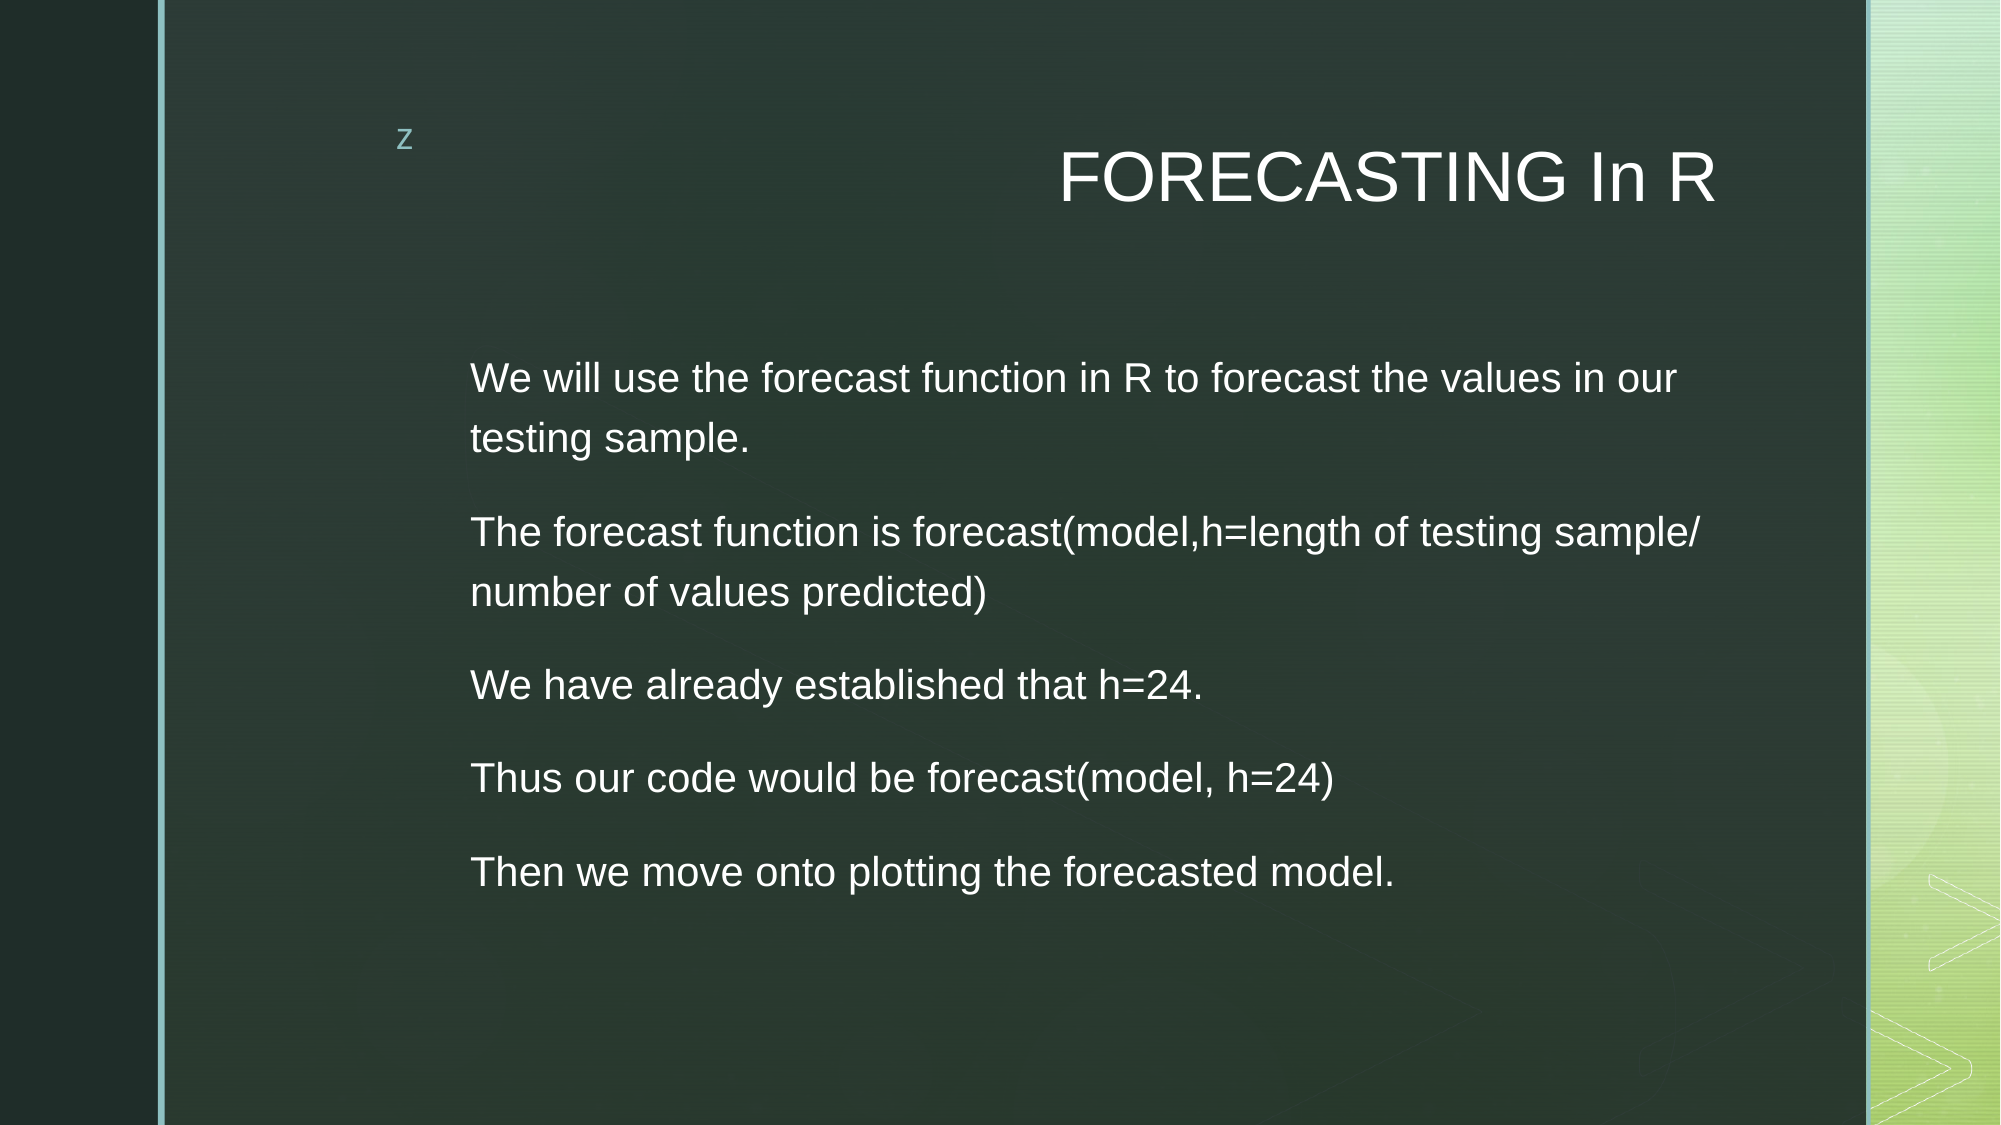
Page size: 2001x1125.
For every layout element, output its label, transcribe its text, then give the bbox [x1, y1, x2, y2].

list We will use the forecast function in R to forecast the values in our testing sample. The forecast function is forecast(model,h=length of testing sample/ number of values predicted) We have already established that h=24. Thus our code would be forecast(model, h=24) Then we move onto plotting the forecasted model. [454, 336, 1734, 993]
title FORECASTING In R [428, 132, 1734, 310]
picture [1871, 0, 2001, 1125]
